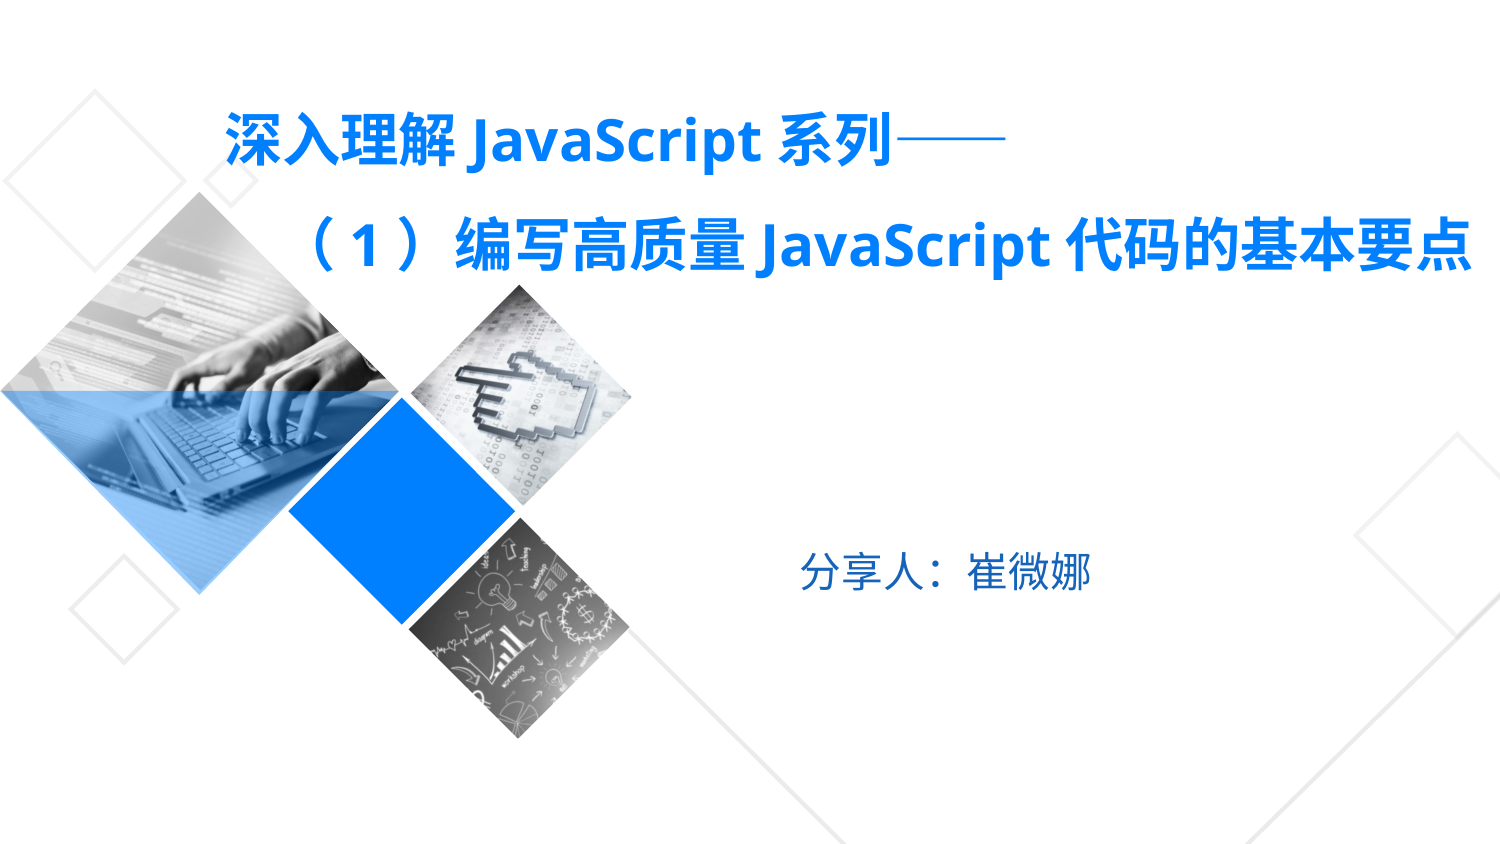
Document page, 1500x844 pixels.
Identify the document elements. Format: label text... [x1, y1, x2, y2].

title 深入理解JavaScript系列—— （1）编写高质量JavaScript代码的基本要点 [215, 73, 1500, 117]
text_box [0, 117, 1500, 844]
